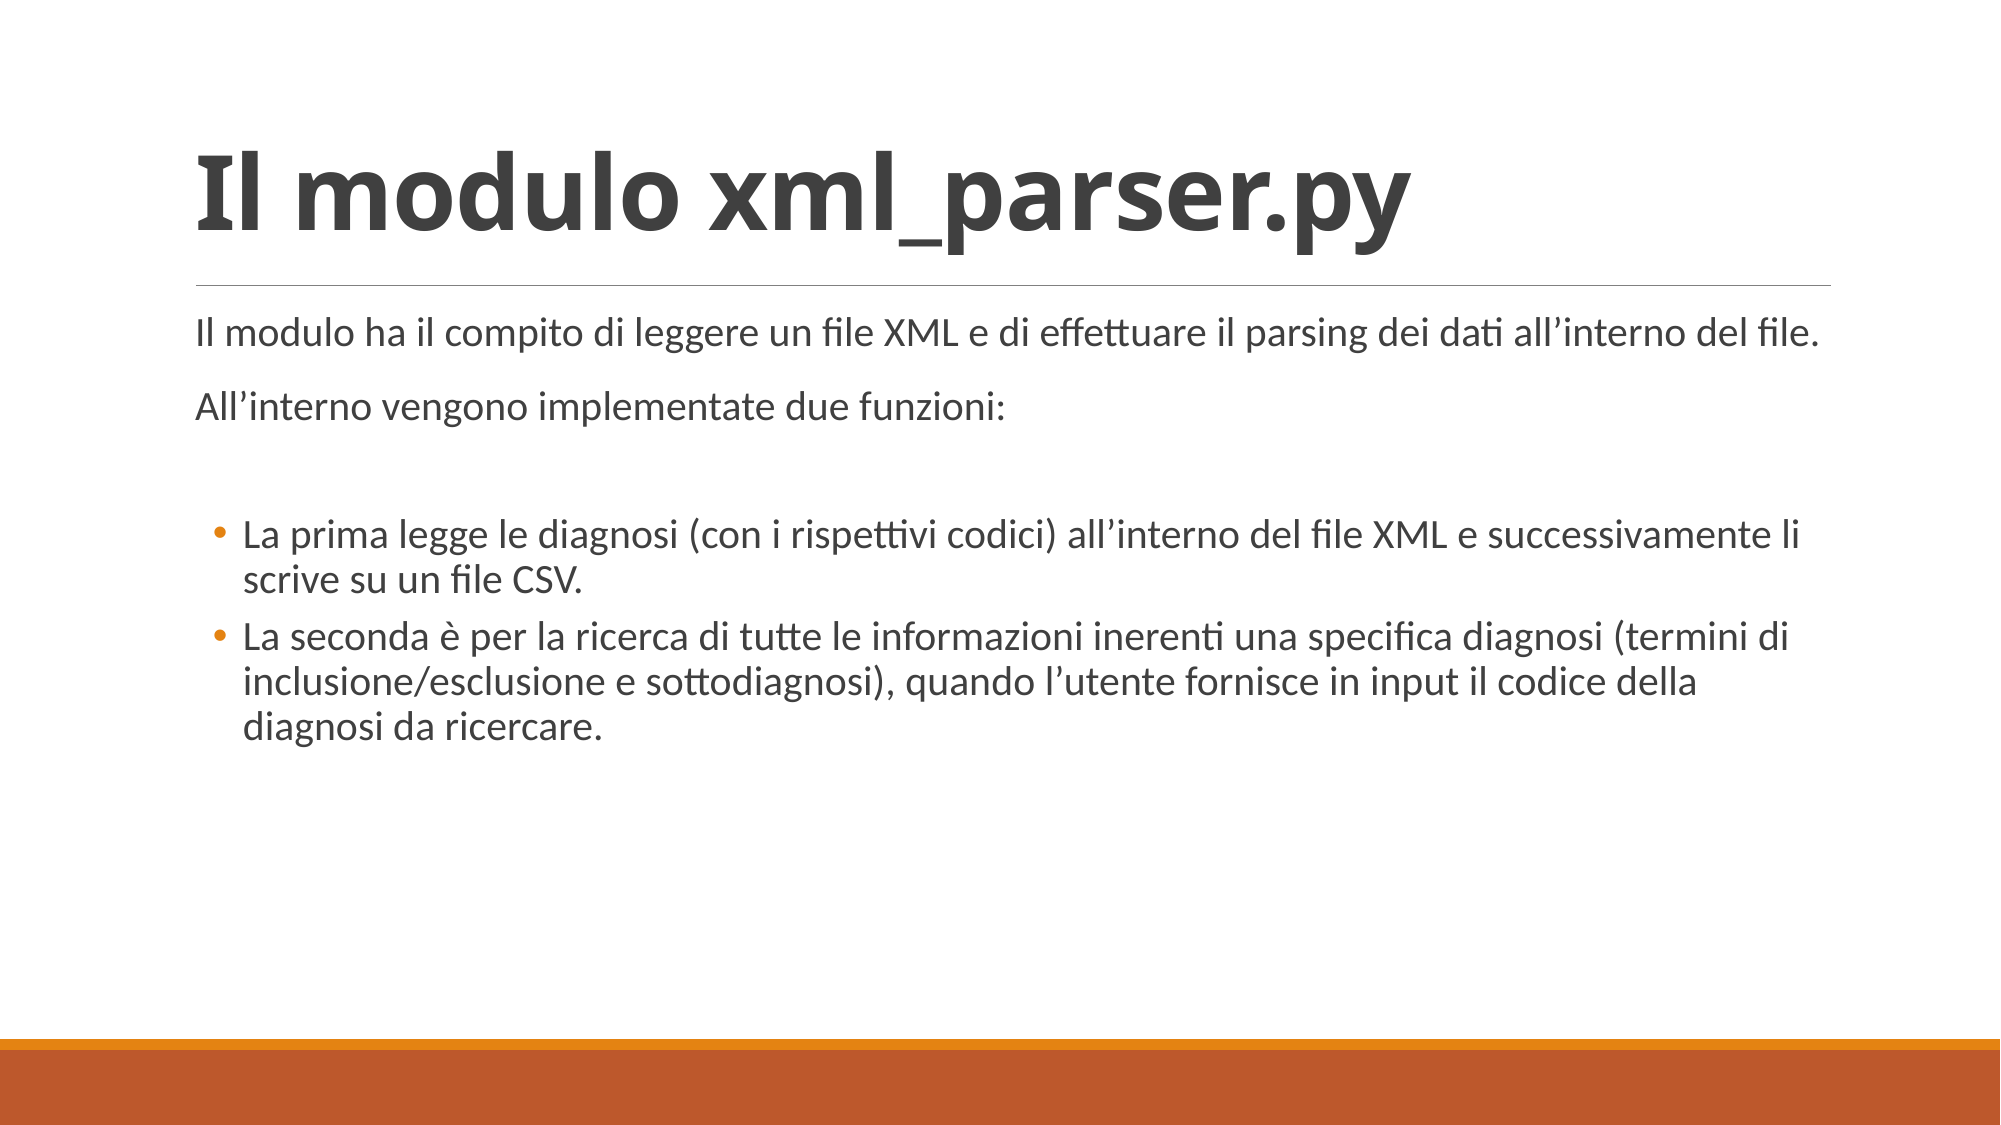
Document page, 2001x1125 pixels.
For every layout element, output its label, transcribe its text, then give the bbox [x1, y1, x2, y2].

title Il modulo xml_parser.py [180, 47, 1830, 260]
list Il modulo ha il compito di leggere un file XML e di effettuare il parsing dei dati all’interno del file. All’interno vengono implementate due funzioni: La prima legge le diagnosi (con i rispettivi codici) all’interno del file XML e successivamente li scrive su un file CSV. La seconda è per la ricerca di tutte le informazioni inerenti una specifica diagnosi (termini di inclusione/esclusione e sottodiagnosi), quando l’utente fornisce in input il codice della diagnosi da ricercare. [180, 302, 1830, 963]
